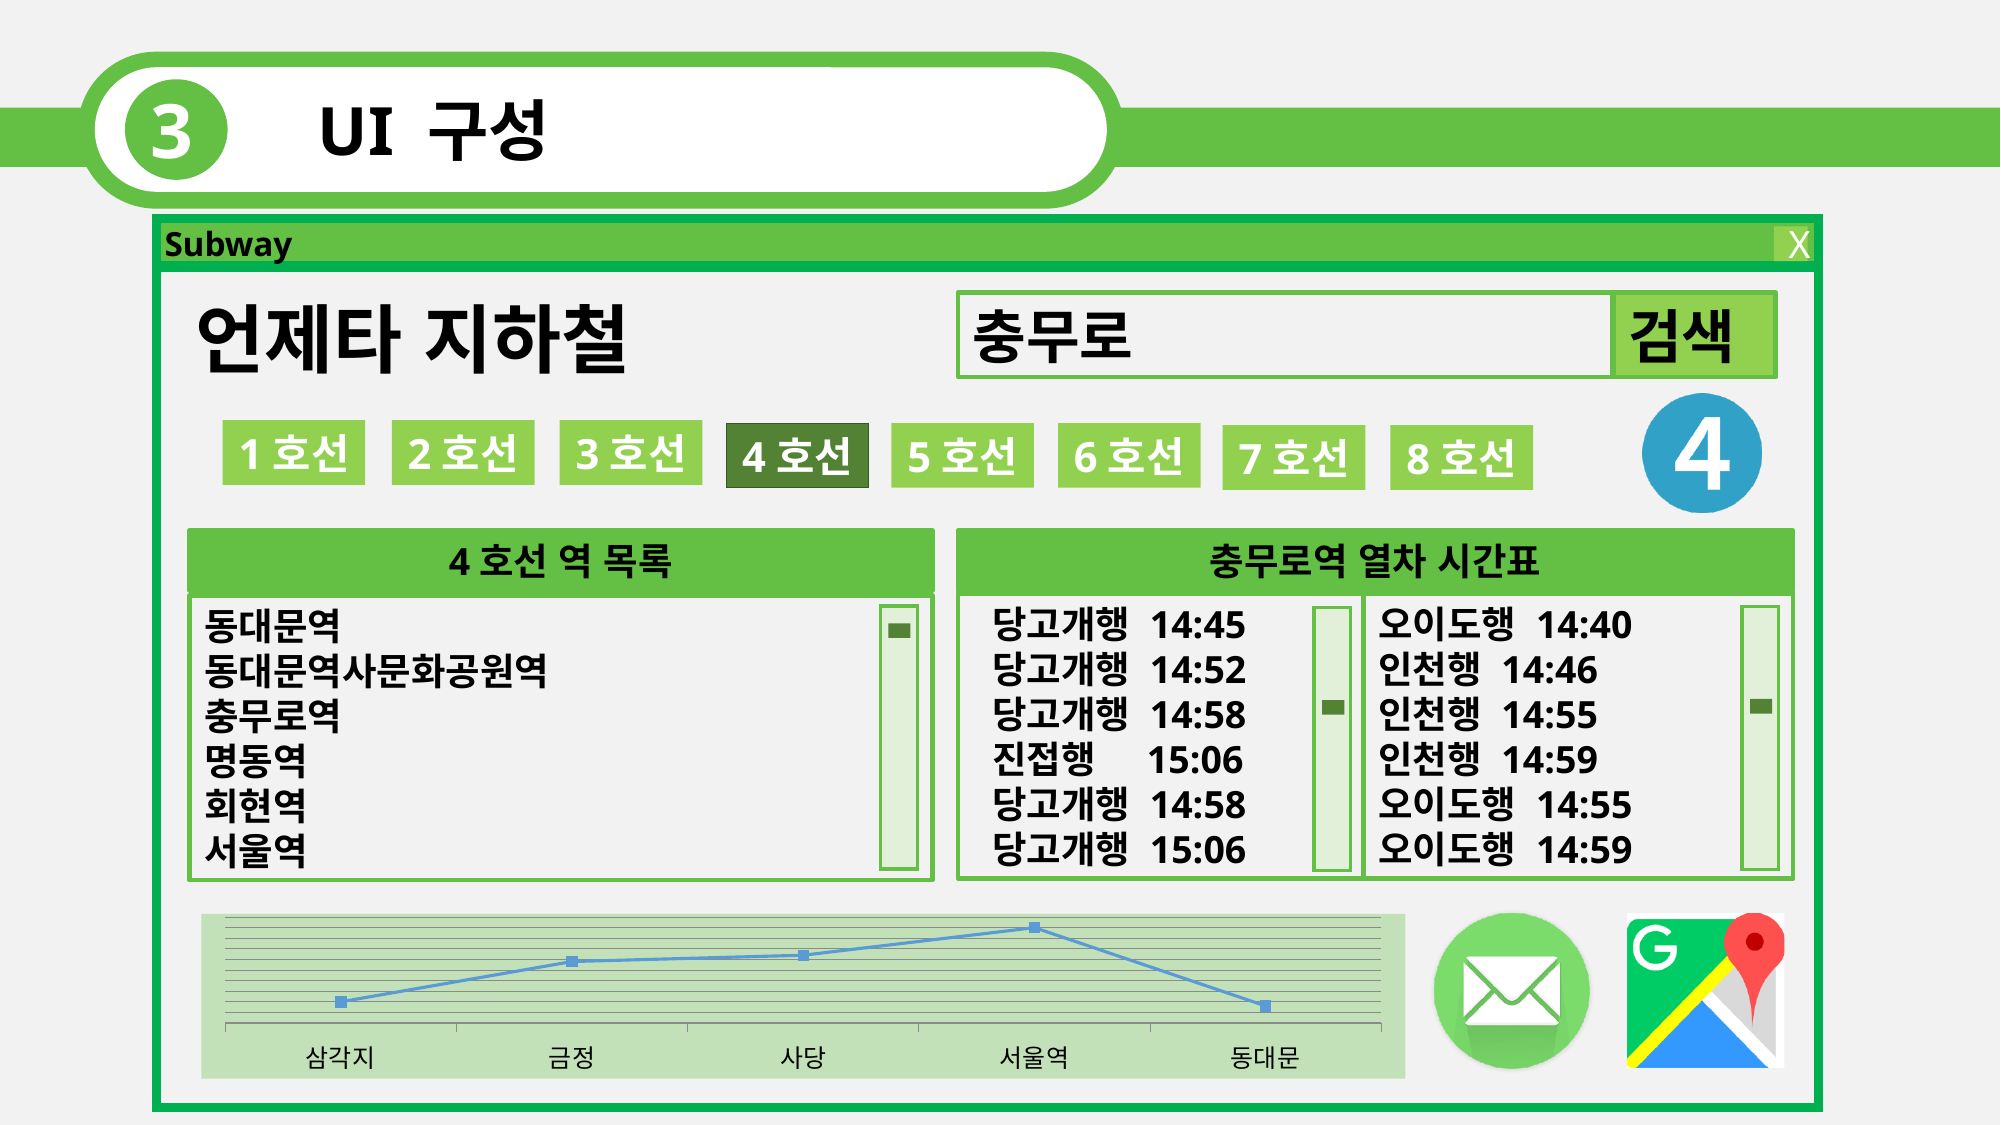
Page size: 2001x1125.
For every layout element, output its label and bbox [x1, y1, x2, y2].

text_box [0, 51, 2000, 209]
text_box [151, 216, 1819, 1108]
